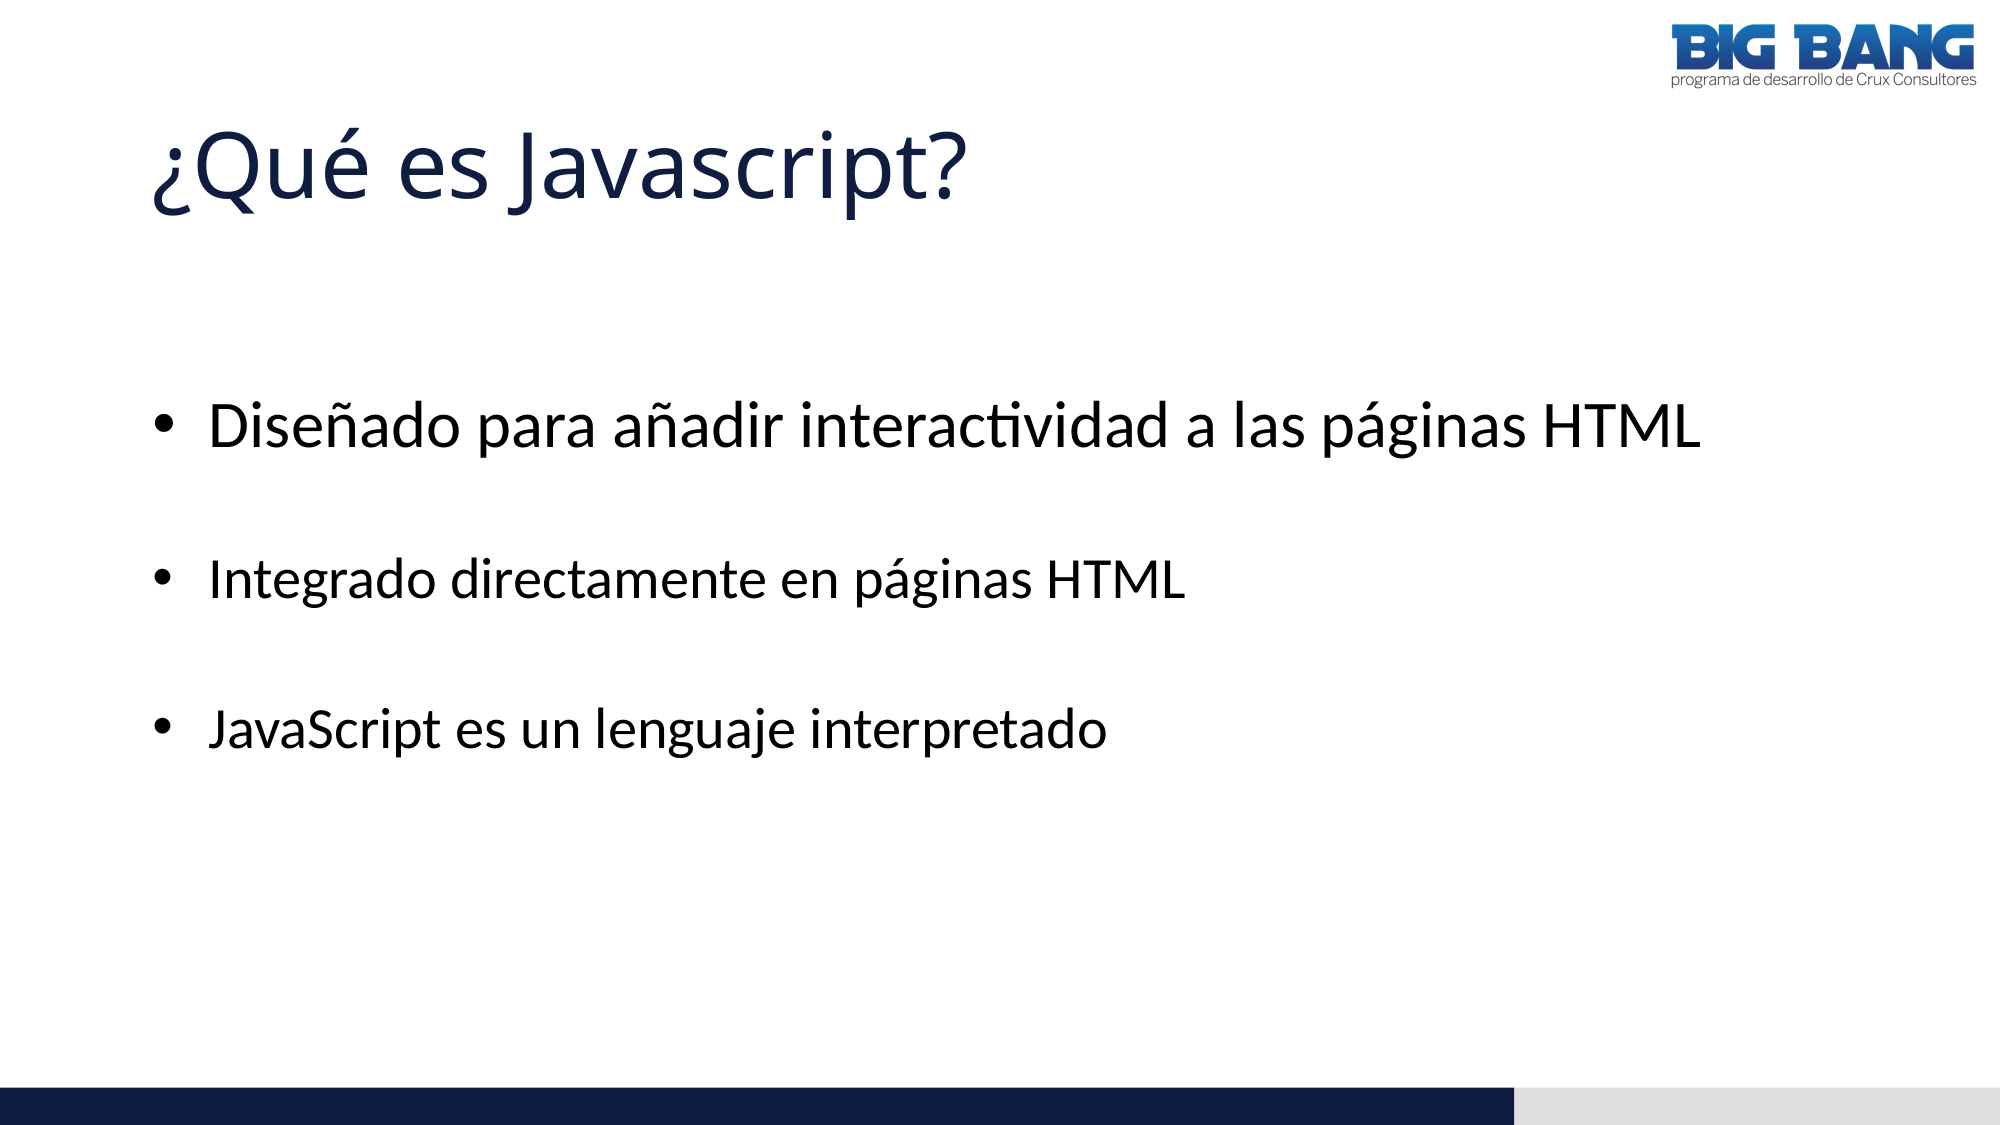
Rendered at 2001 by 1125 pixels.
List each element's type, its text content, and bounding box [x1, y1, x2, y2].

picture [1668, 20, 1980, 91]
title ¿Qué es Javascript? [137, 59, 1863, 278]
list Diseñado para añadir interactividad a las páginas HTML Integrado directamente en páginas HTML JavaScript es un lenguaje interpretado [137, 299, 1863, 1014]
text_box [0, 1087, 2000, 1125]
